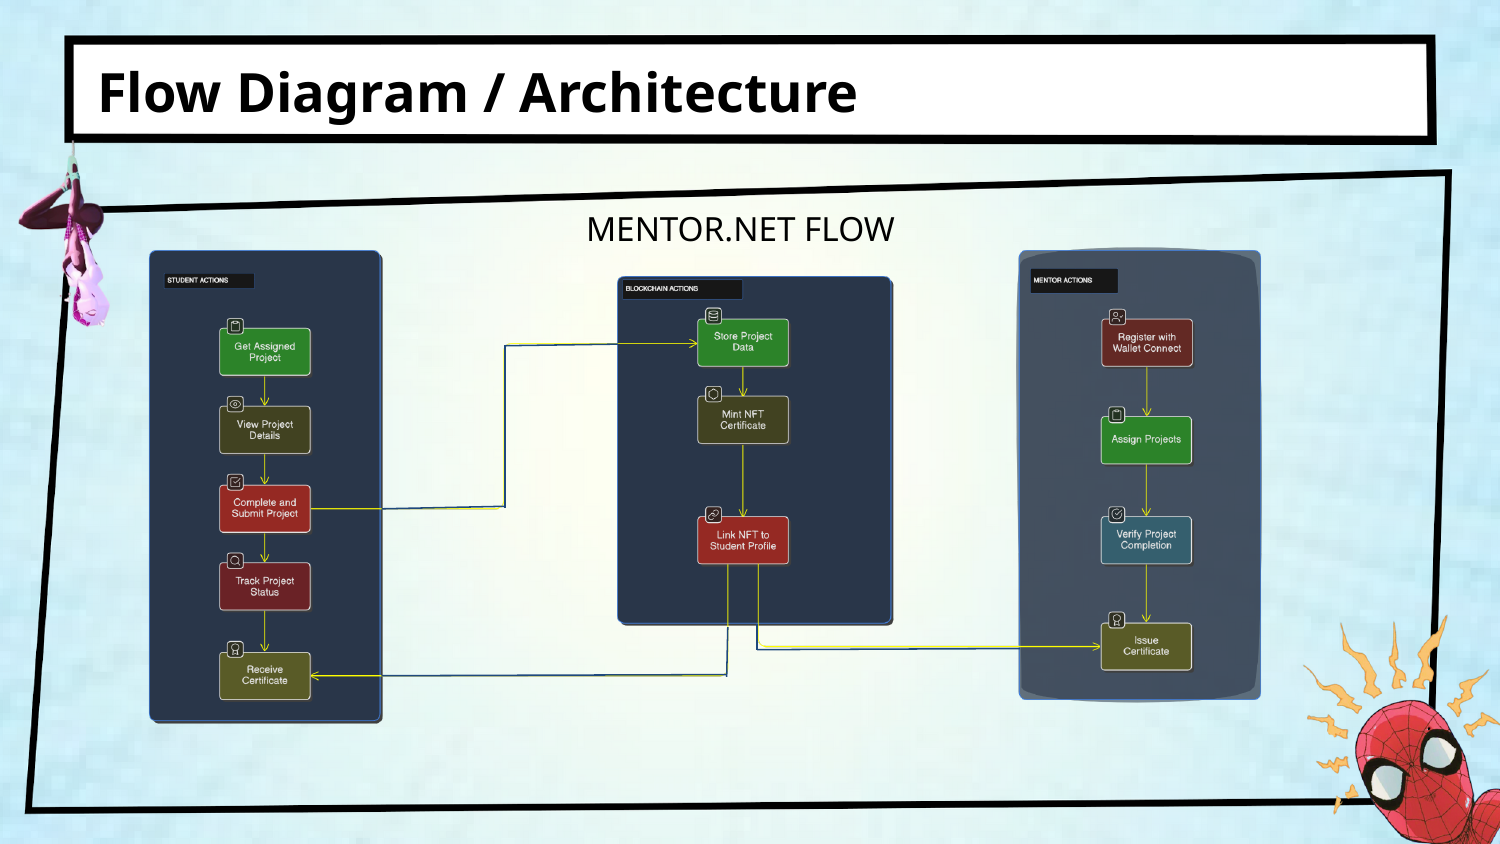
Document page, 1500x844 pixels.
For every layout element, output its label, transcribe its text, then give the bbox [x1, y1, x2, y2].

text_box [0, 0, 1500, 844]
text_box MENTOR.NET FLOW [571, 192, 982, 205]
text_box Flow Diagram / Architecture [82, 51, 1475, 119]
picture [132, 206, 1277, 737]
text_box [381, 506, 501, 510]
